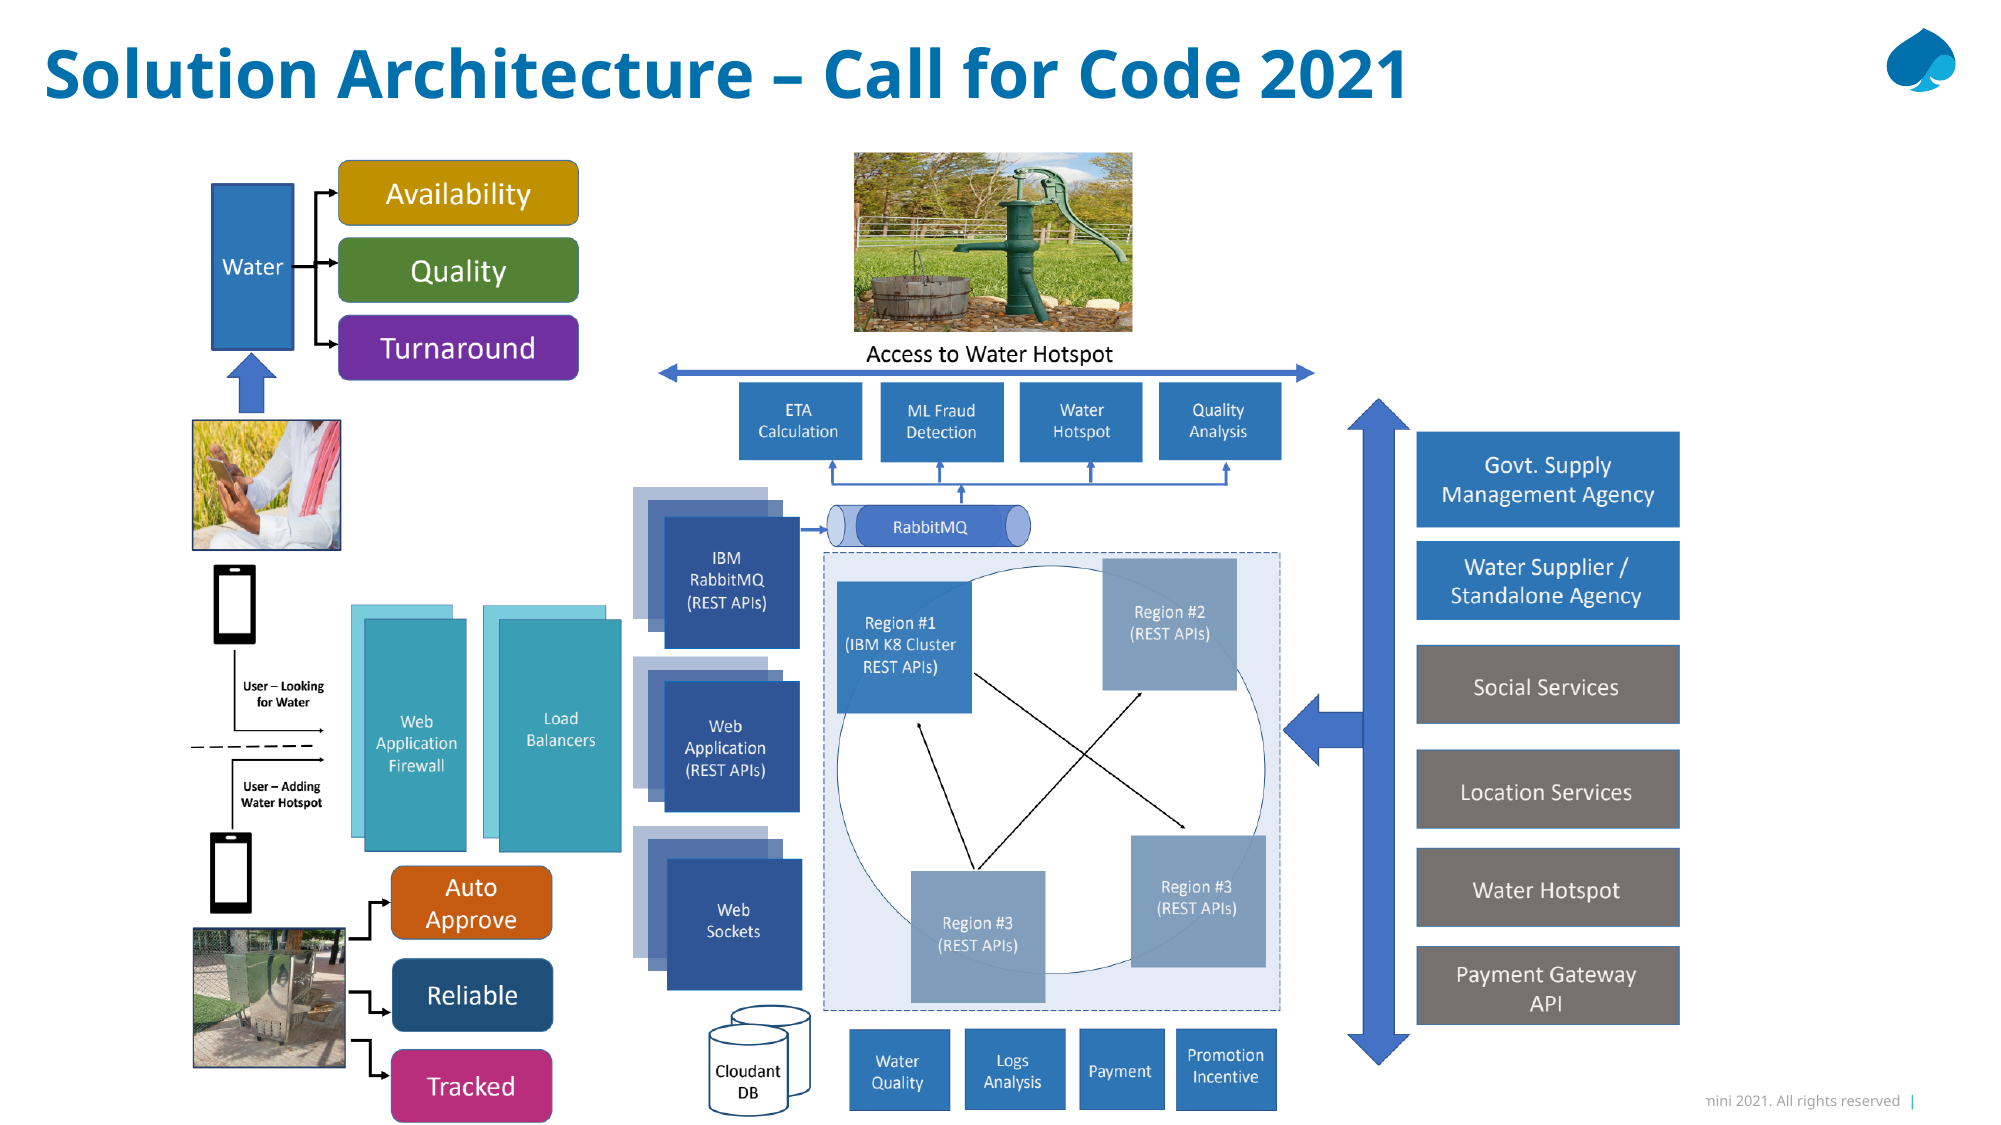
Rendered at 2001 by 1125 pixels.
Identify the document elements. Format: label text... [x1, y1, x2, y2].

picture [170, 119, 1706, 1125]
text_box Solution Architecture – Call for Code 2021 [29, 23, 1847, 119]
